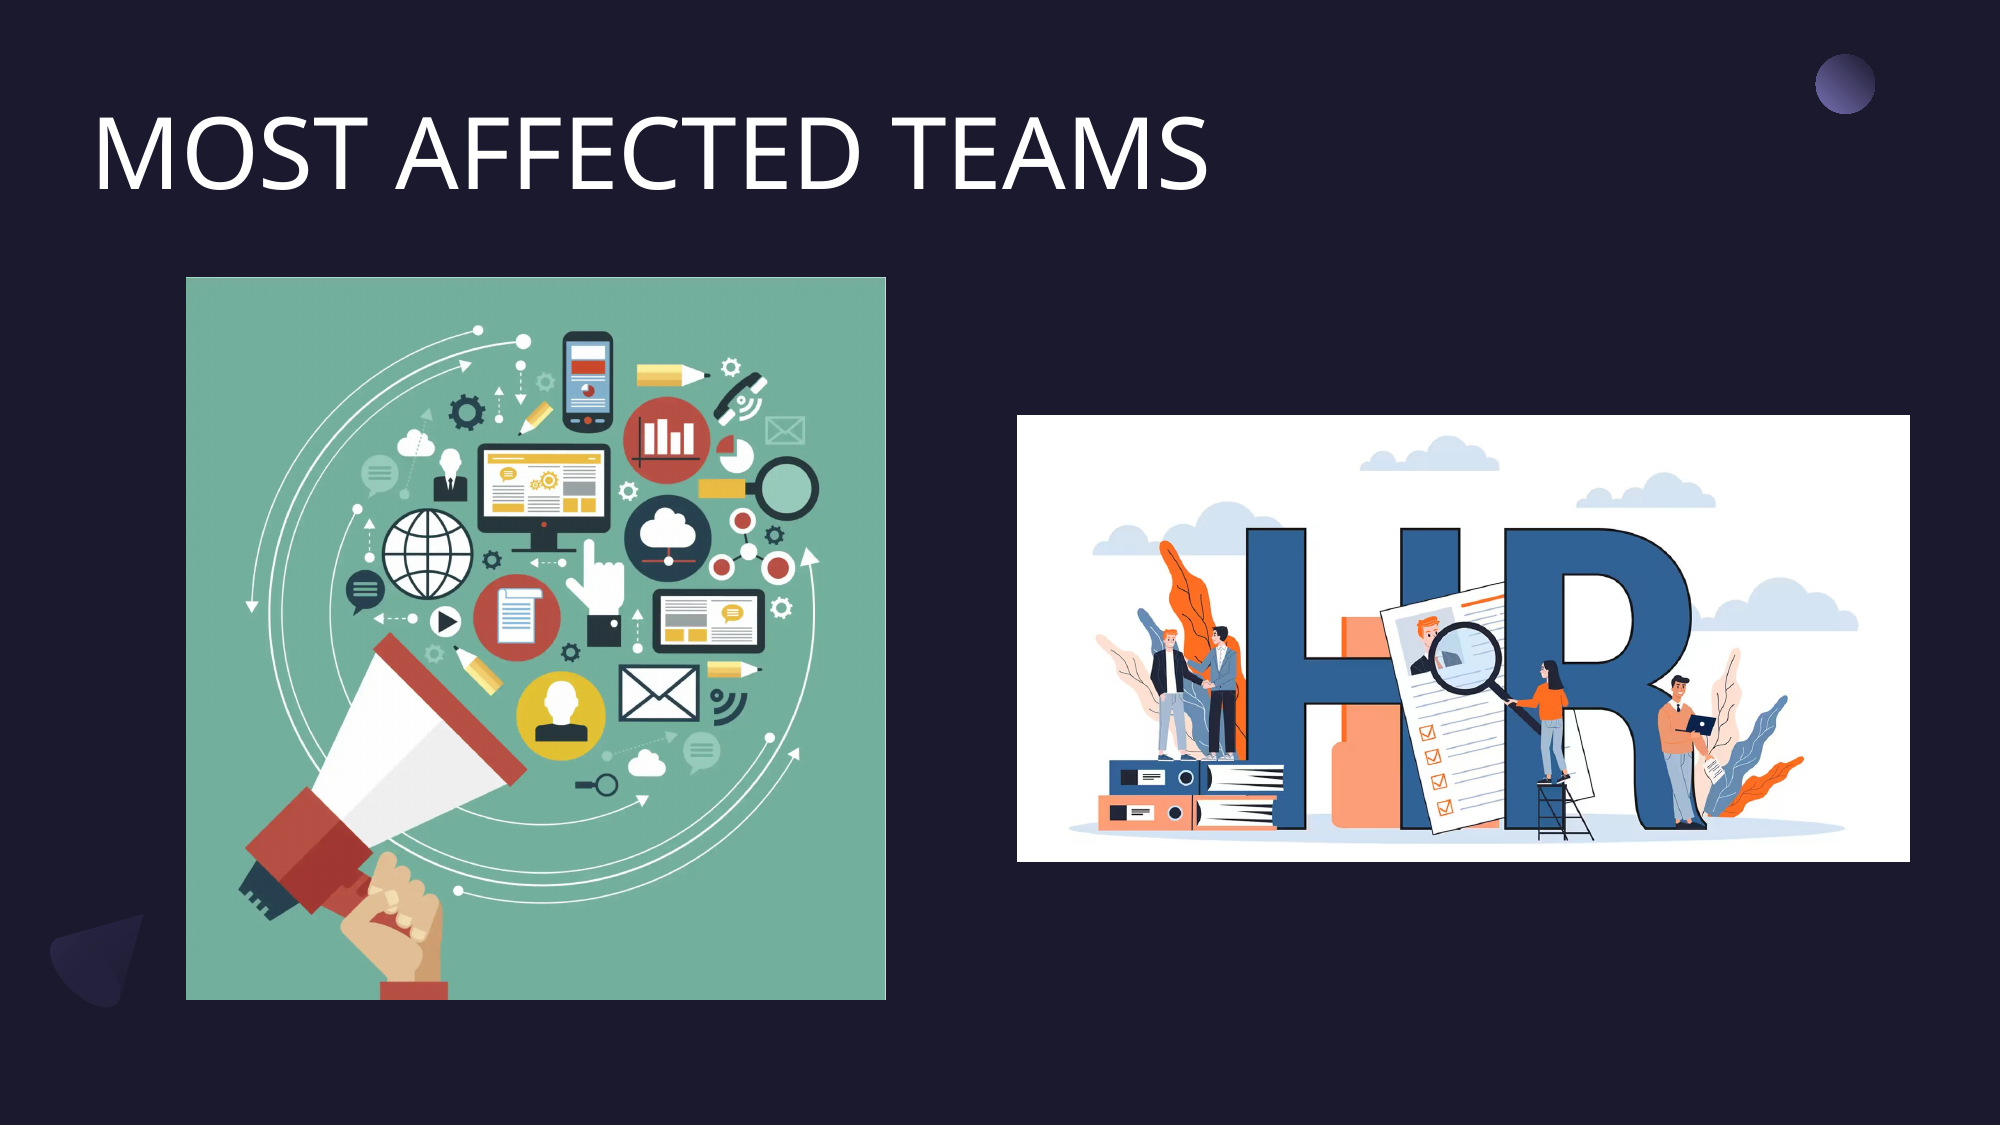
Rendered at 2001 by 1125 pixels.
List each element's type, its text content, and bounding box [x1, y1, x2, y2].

title MOST AFFECTED TEAMS [90, 90, 1910, 249]
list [186, 277, 886, 1000]
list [1017, 415, 1910, 862]
